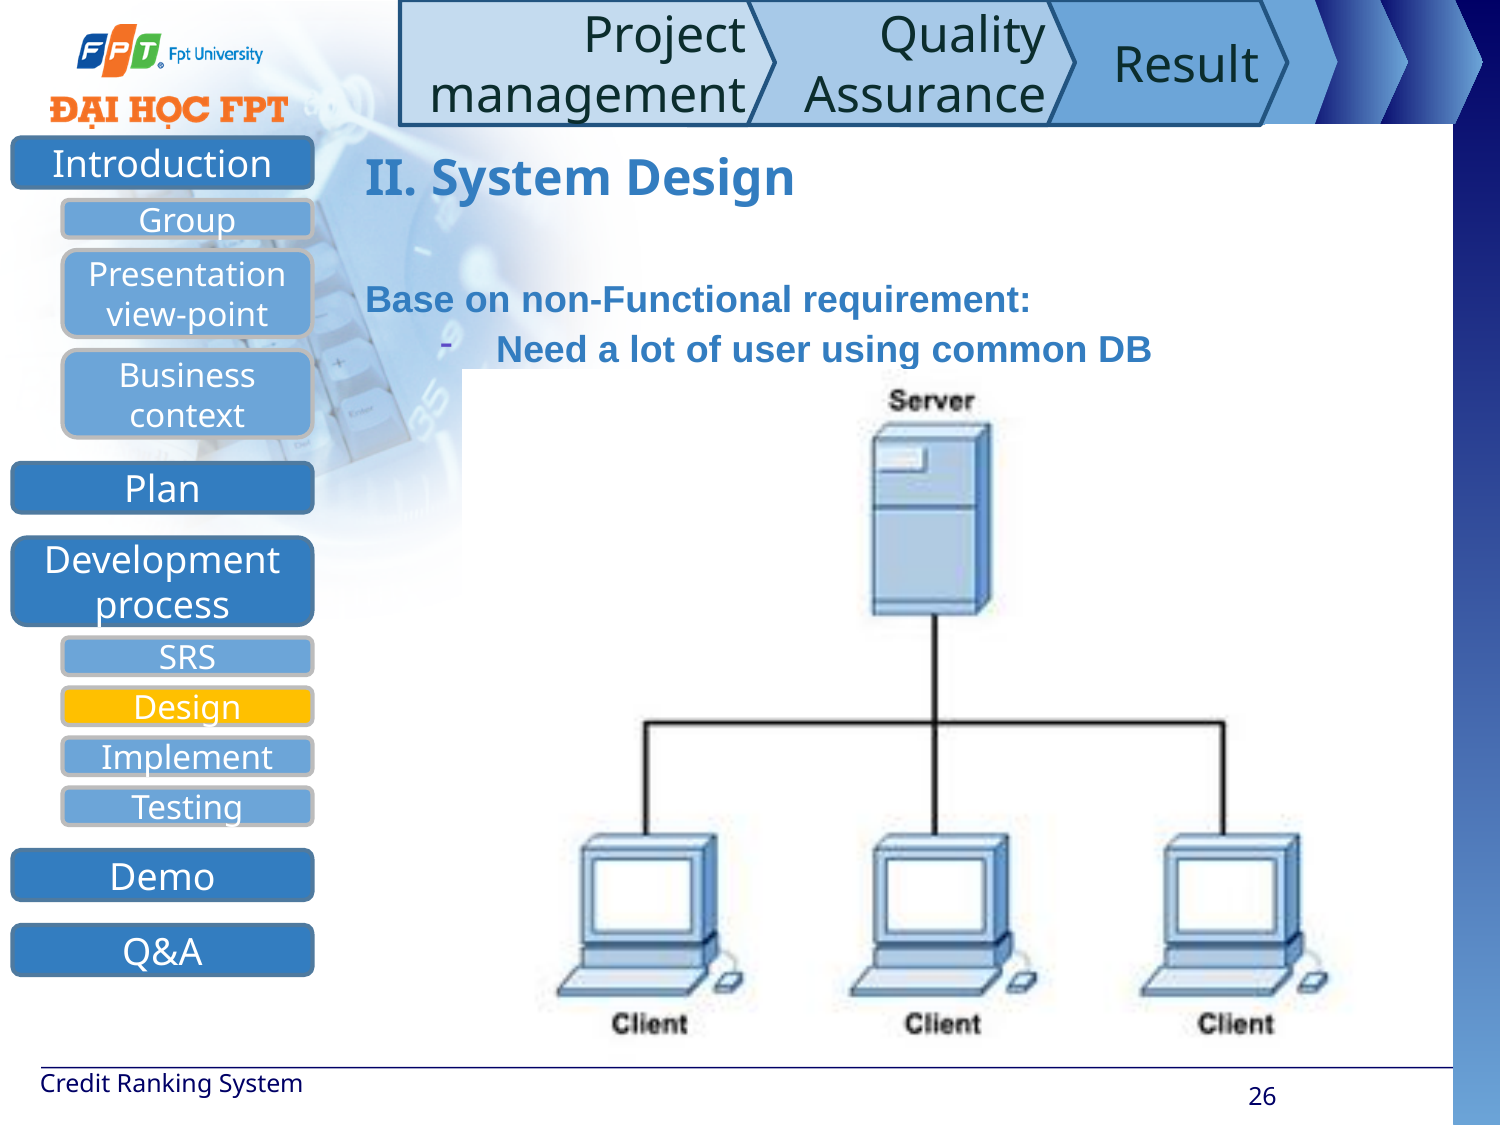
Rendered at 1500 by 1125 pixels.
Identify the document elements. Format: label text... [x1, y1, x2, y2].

slide_number Credit Ranking System [24, 1059, 376, 1113]
picture [0, 1, 1376, 1063]
text_box II. System Design Base on non-Functional requirement: Need a lot of user using common DB [350, 137, 1425, 263]
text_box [12, 137, 313, 976]
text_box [399, 0, 1288, 126]
slide_number 26 [1087, 1072, 1438, 1113]
